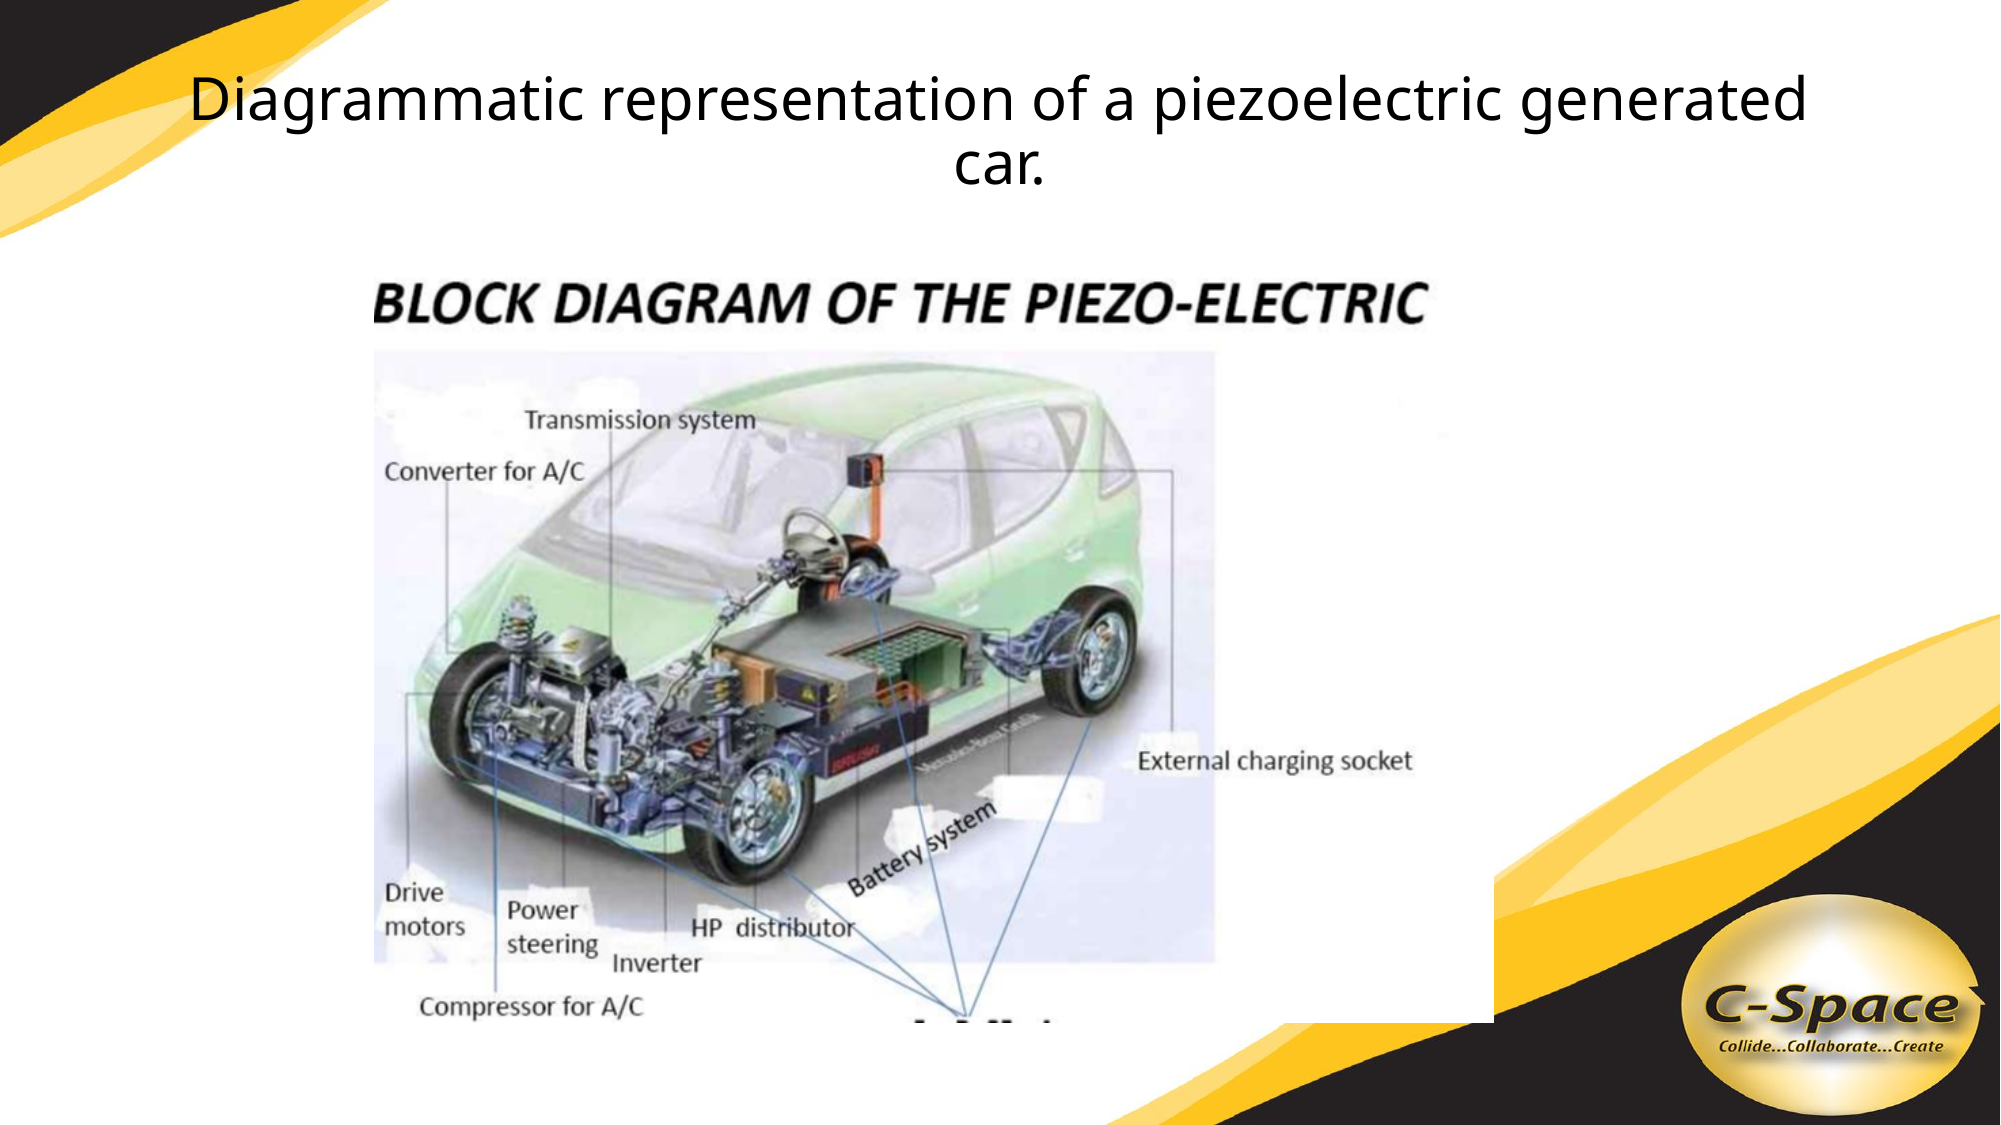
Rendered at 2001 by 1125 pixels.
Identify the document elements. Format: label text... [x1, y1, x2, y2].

title Diagrammatic representation of a piezoelectric generated car. [137, 59, 1863, 278]
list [374, 257, 1494, 1023]
picture [0, 0, 2000, 1125]
